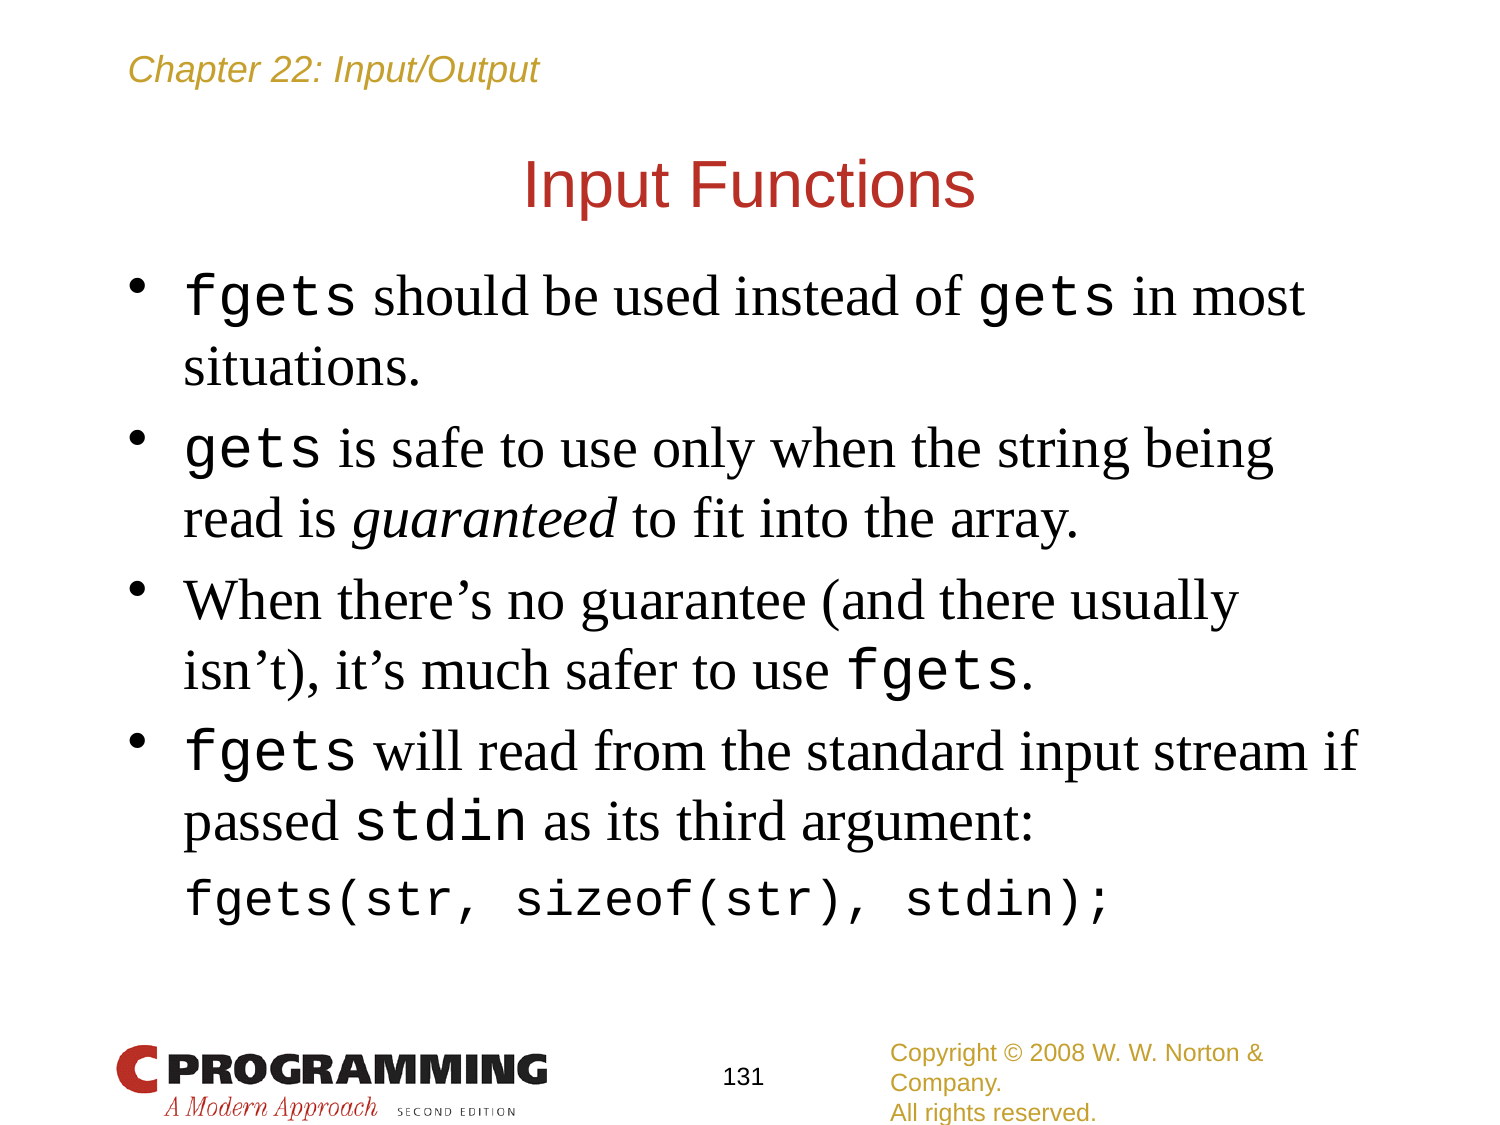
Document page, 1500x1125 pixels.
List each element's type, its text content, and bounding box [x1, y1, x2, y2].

picture [112, 1041, 550, 1123]
list fgets should be used instead of gets in most situations. gets is safe to use only when the string being read is guaranteed to fit into the array. When there’s no guarantee (and there usually isn’t), it’s much safer to use fgets. fgets will read from the standard input stream if passed stdin as its third argument: fgets(str, sizeof(str), stdin); [112, 249, 1388, 1038]
title Input Functions [112, 125, 1388, 238]
slide_number 131 [687, 1049, 801, 1101]
footer Copyright © 2008 W. W. Norton & Company. All rights reserved. [874, 1043, 1388, 1119]
